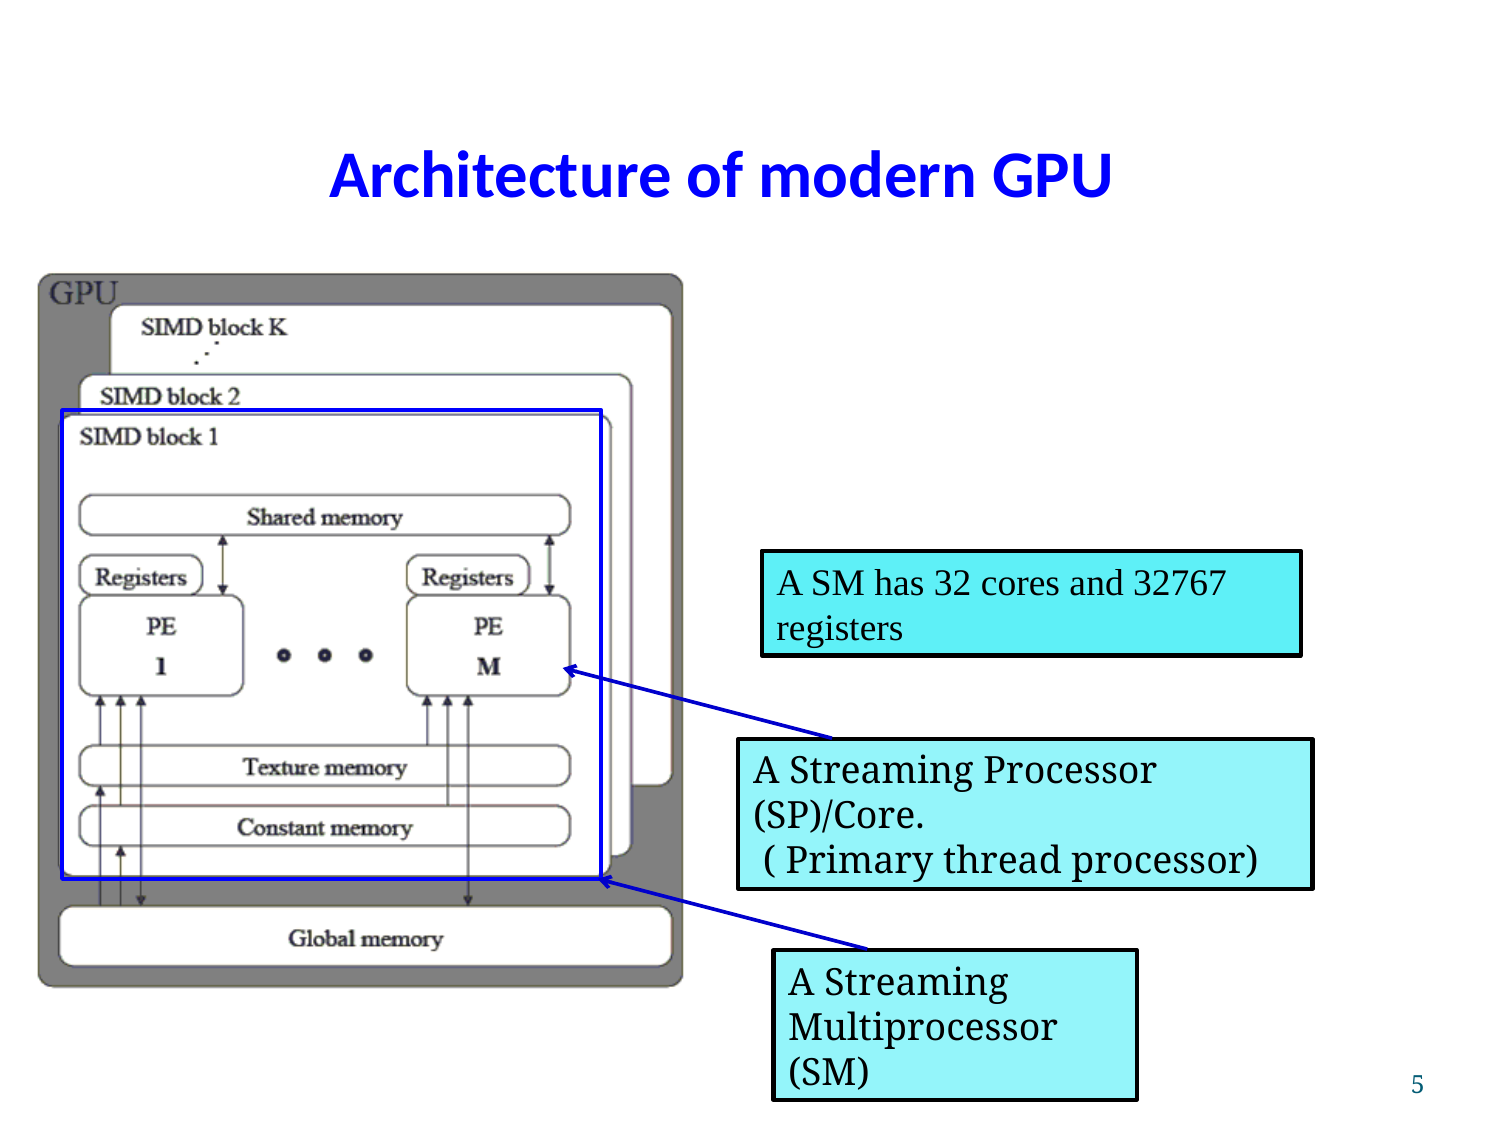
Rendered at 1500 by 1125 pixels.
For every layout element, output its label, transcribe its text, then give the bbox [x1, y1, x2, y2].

text_box A SM has 32 cores and 32767 registers [761, 550, 1301, 656]
text_box A Streaming Multiprocessor (SM) [773, 950, 1137, 1100]
text_box Architecture of modern GPU [46, 23, 1397, 211]
text_box 5 [1299, 1042, 1425, 1103]
text_box A Streaming Processor (SP)/Core. ( Primary thread processor) [738, 739, 1313, 889]
picture [34, 269, 688, 990]
